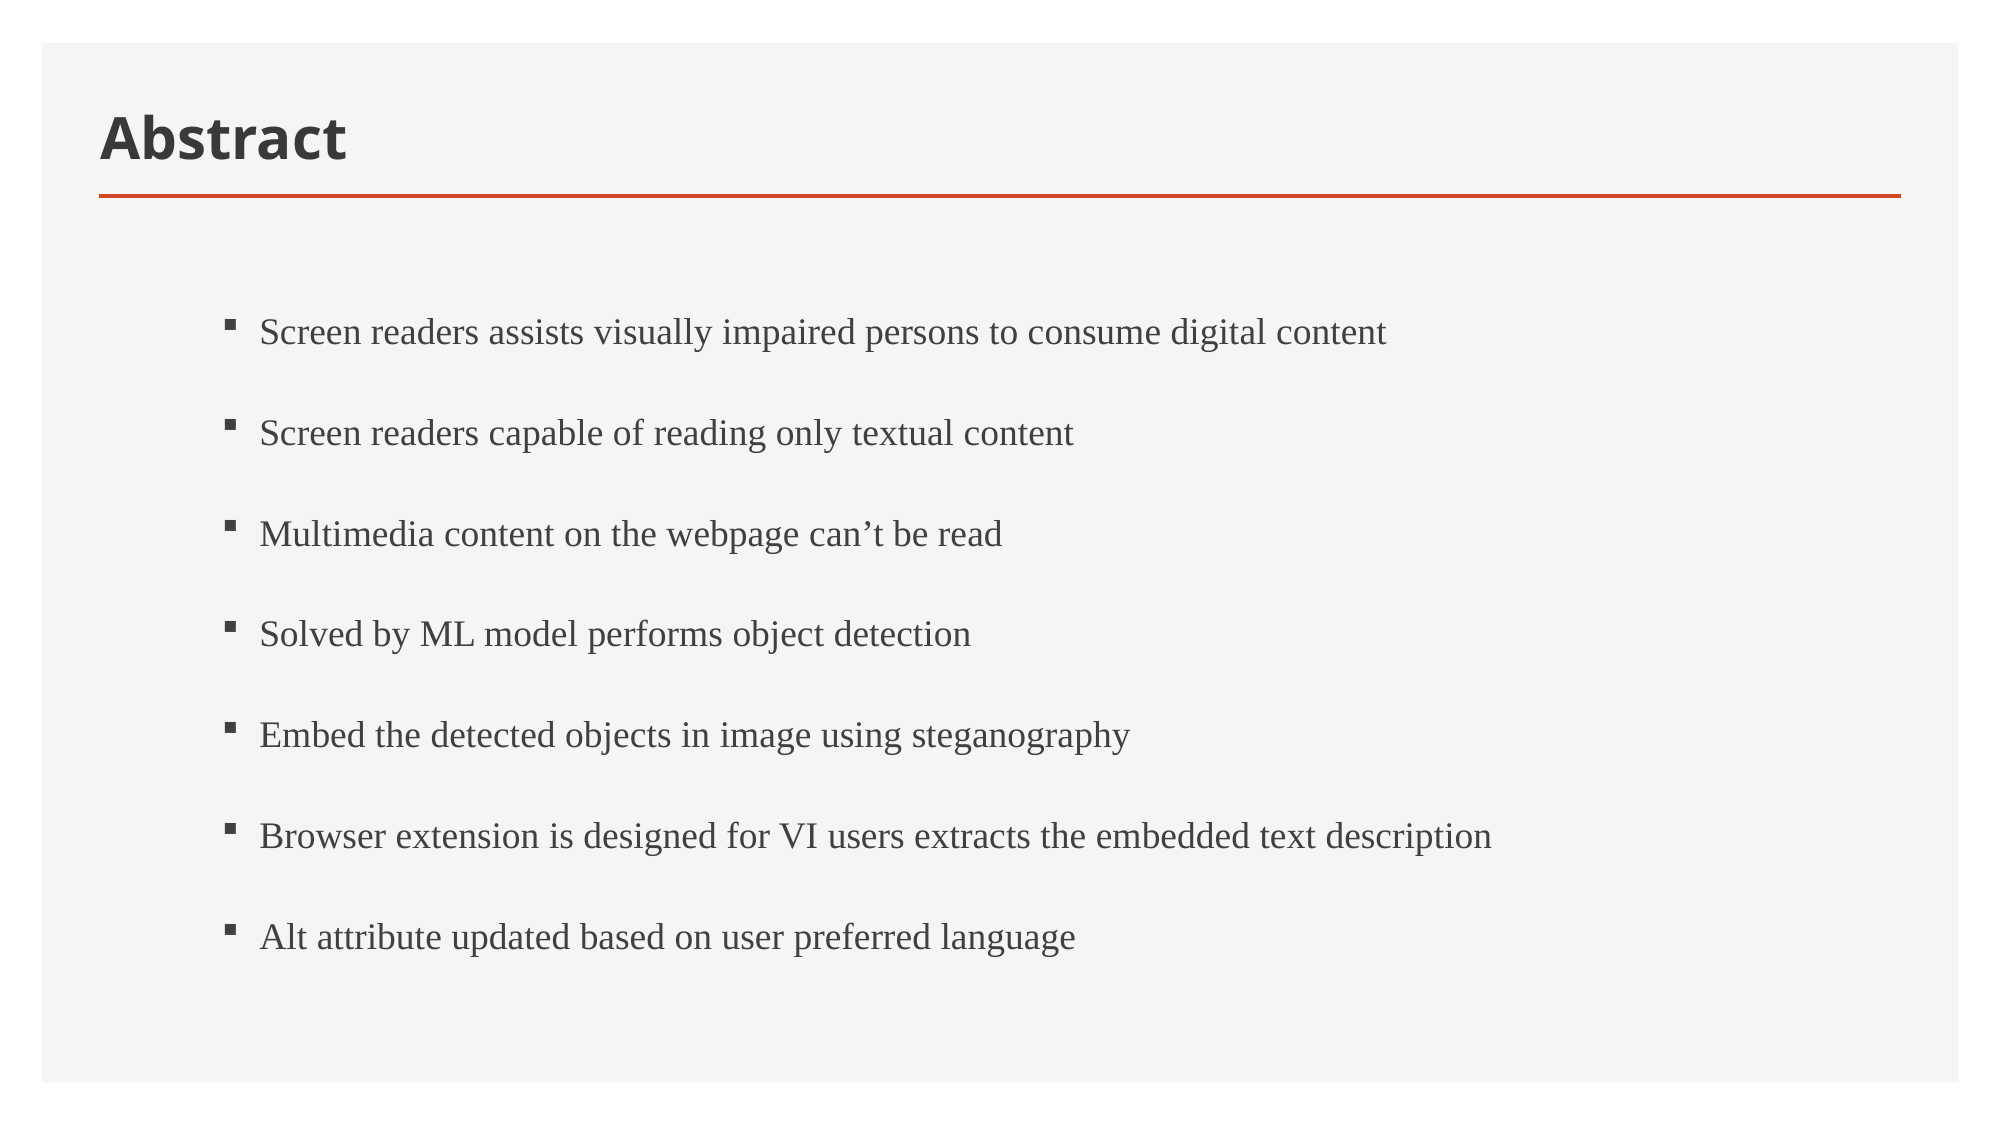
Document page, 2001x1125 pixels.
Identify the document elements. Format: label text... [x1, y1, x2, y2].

text_box Screen readers assists visually impaired persons to consume digital content Screen readers capable of reading only textual content Multimedia content on the webpage can’t be read Solved by ML model performs object detection Embed the detected objects in image using steganography Browser extension is designed for VI users extracts the embedded text description Alt attribute updated based on user preferred language [206, 276, 1903, 1032]
title Abstract [85, 73, 1214, 179]
